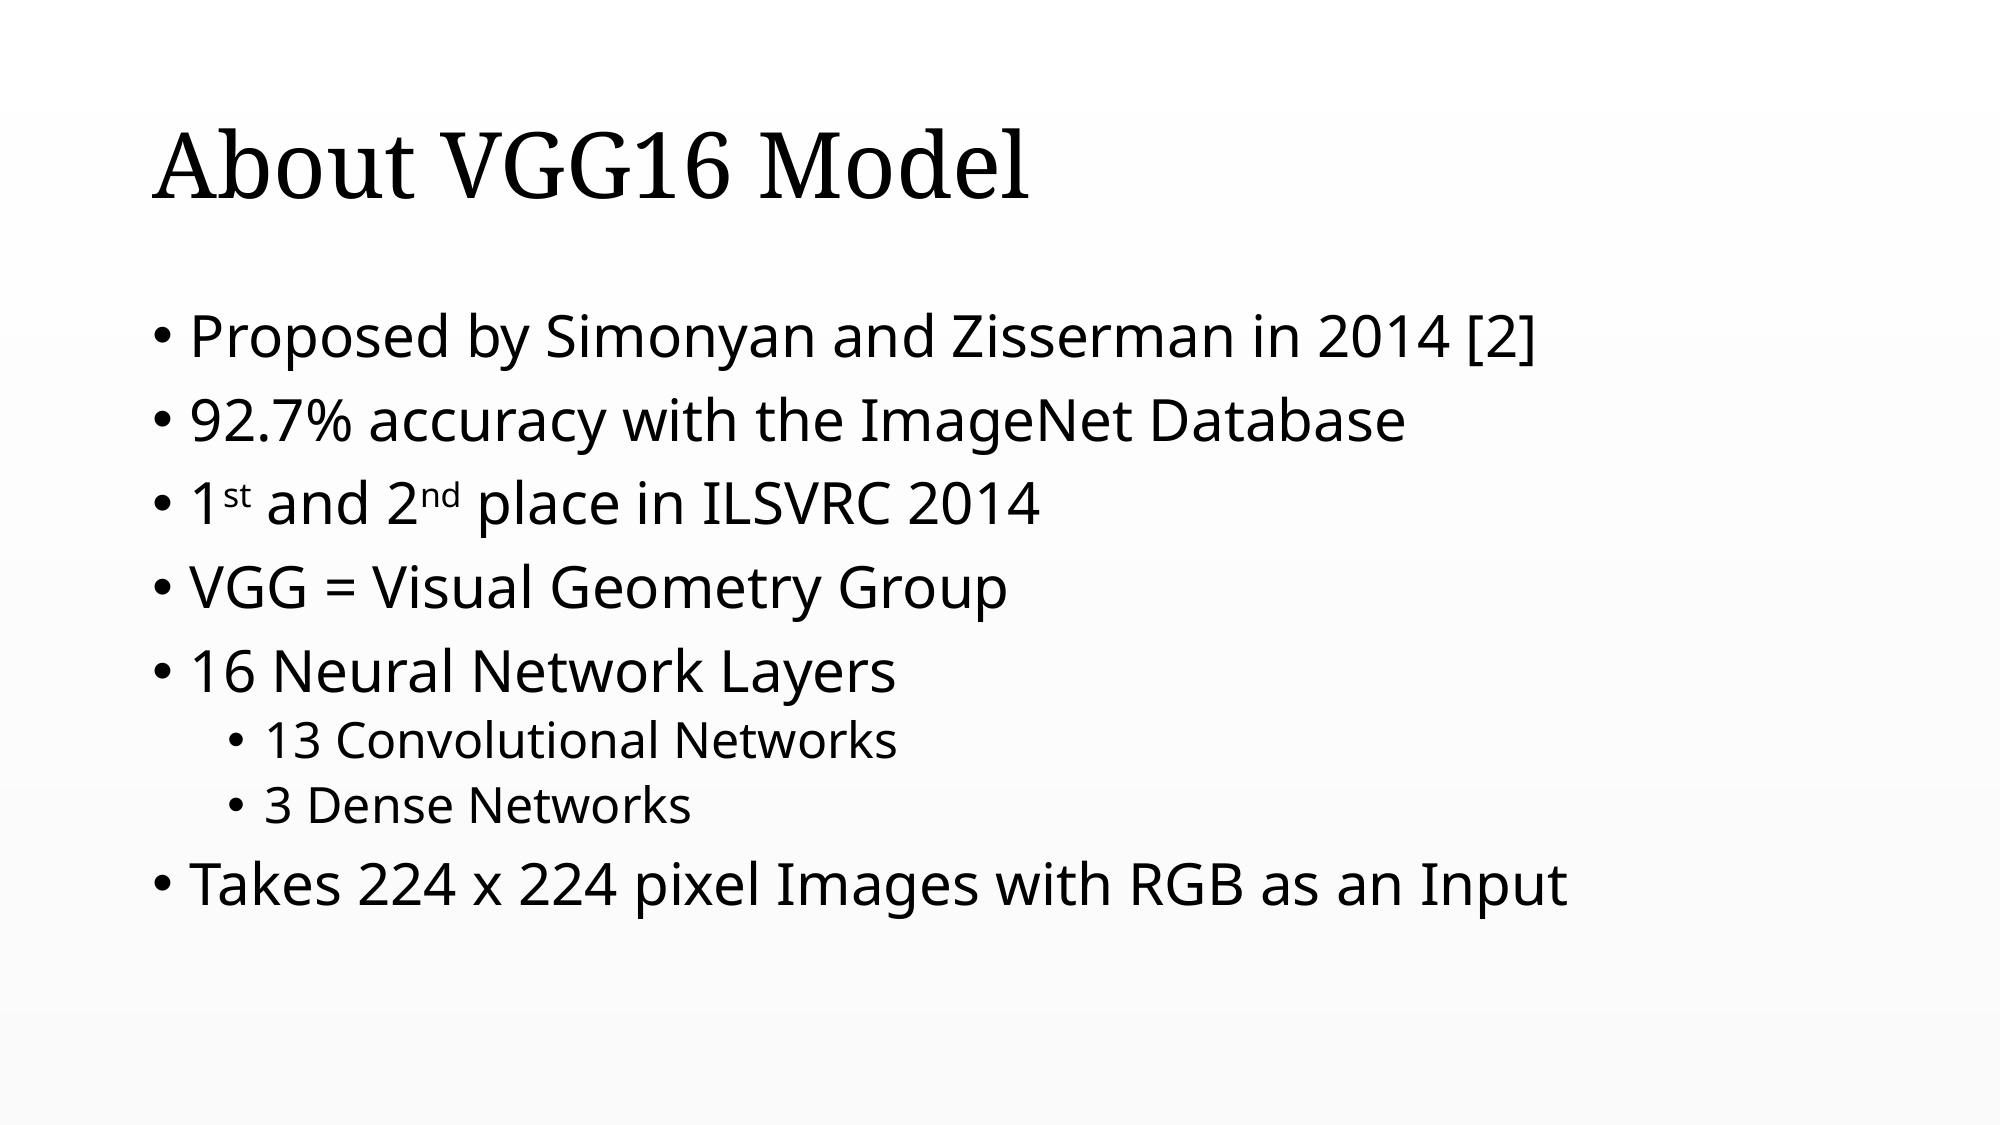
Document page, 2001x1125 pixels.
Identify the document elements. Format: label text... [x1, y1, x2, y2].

title About VGG16 Model [137, 59, 1863, 278]
list Proposed by Simonyan and Zisserman in 2014 [2] 92.7% accuracy with the ImageNet Database 1st and 2nd place in ILSVRC 2014 VGG = Visual Geometry Group 16 Neural Network Layers 13 Convolutional Networks 3 Dense Networks Takes 224 x 224 pixel Images with RGB as an Input [137, 299, 1834, 1014]
